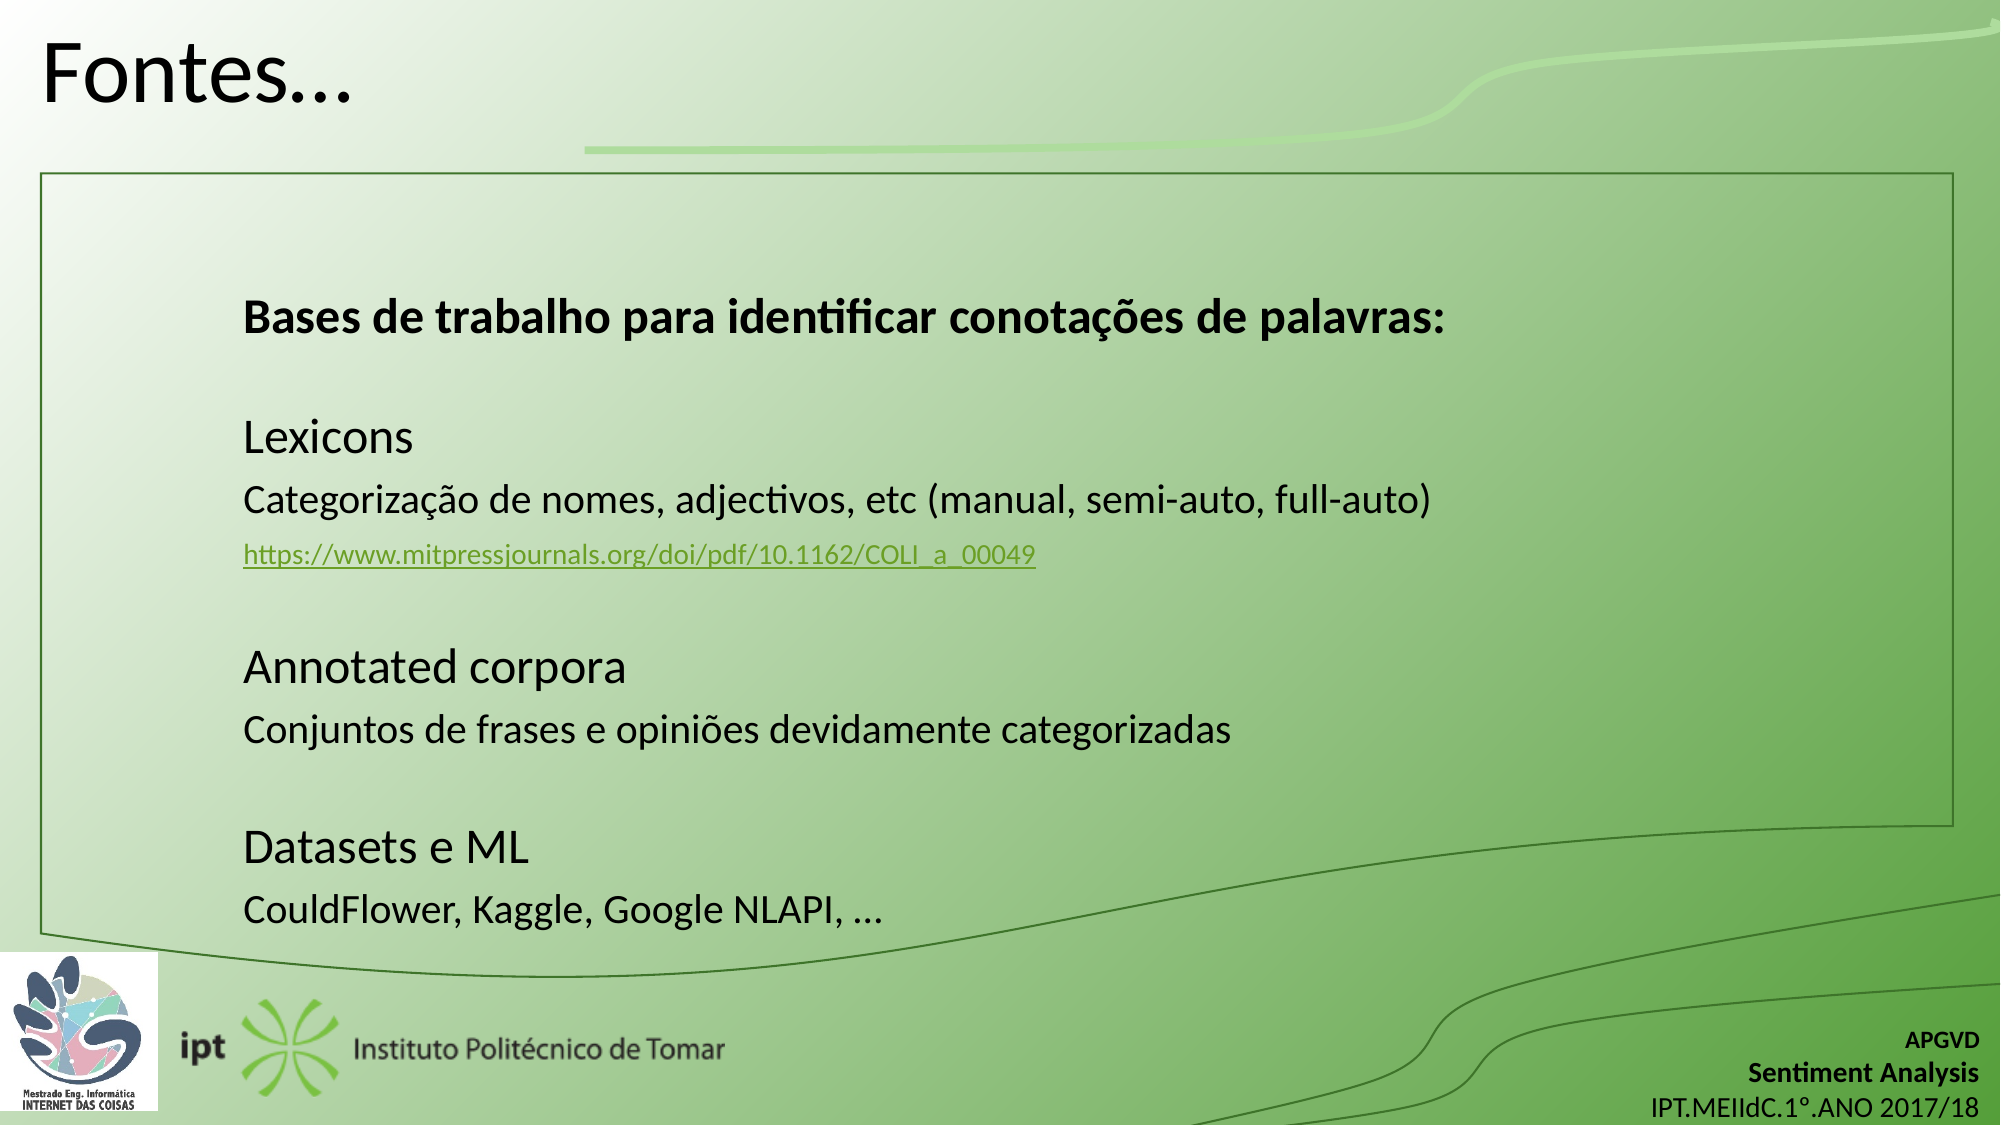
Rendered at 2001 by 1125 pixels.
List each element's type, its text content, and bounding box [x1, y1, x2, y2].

text_box [86, 941, 958, 978]
picture [180, 997, 725, 1099]
picture [0, 952, 158, 1111]
text_box Fontes… [26, 3, 369, 128]
text_box [39, 172, 1954, 940]
text_box Bases de trabalho para identificar conotações de palavras: Lexicons Categorização de nomes, adjectivos, etc (manual, semi-auto, full-auto) https://www.mitpressjournals.org/doi/pdf/10.1162/COLI_a_00049 Annotated corpora Conjuntos de frases e opiniões devidamente categorizadas Datasets e ML CouldFlower, Kaggle, Google NLAPI, … [78, 215, 1916, 941]
